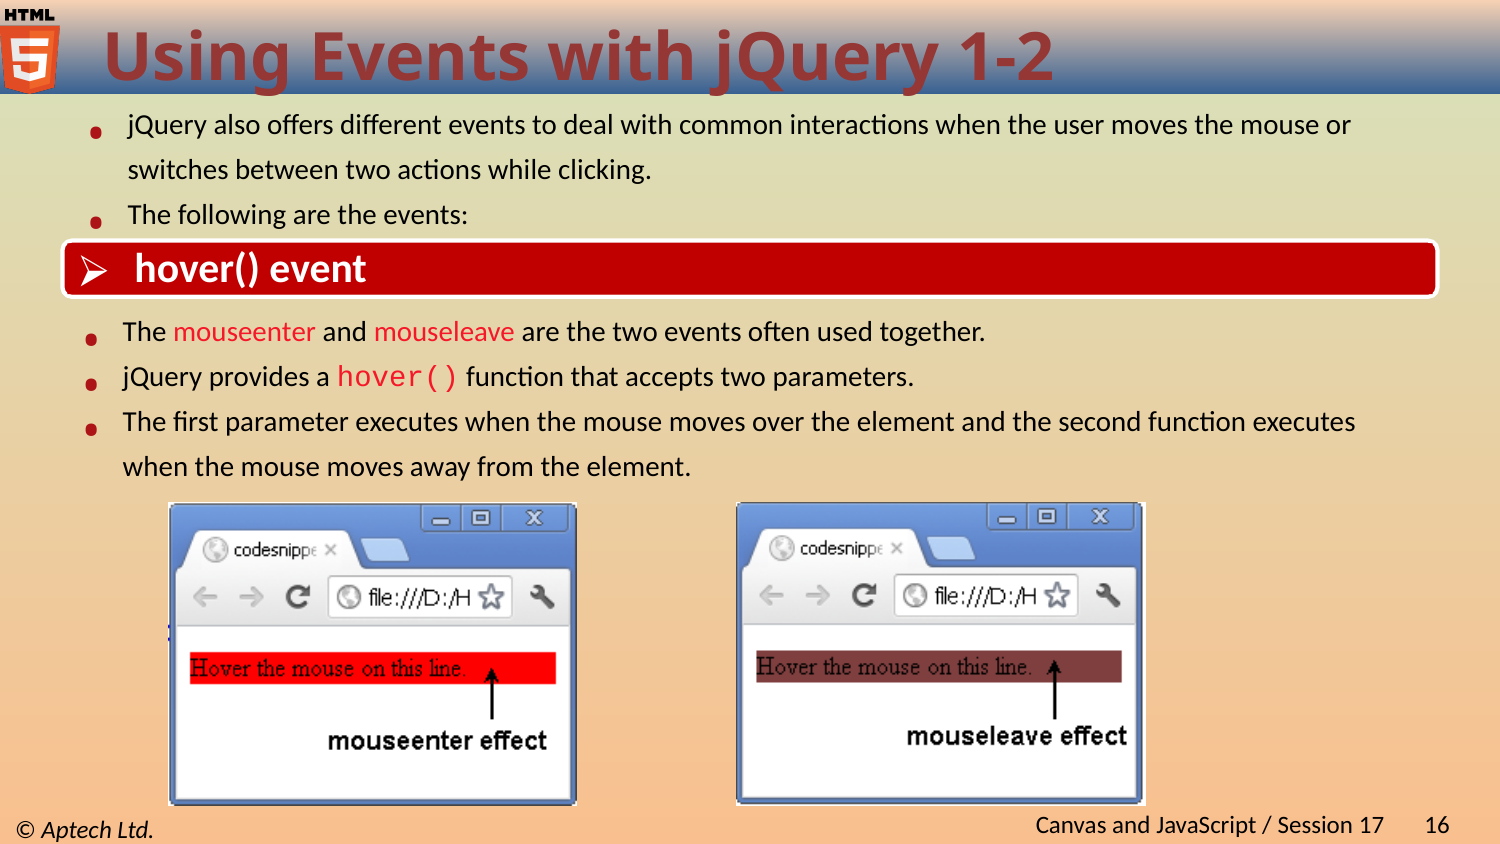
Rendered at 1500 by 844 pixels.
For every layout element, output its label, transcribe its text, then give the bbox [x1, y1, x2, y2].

text_box jQuery also offers different events to deal with common interactions when the user moves the mouse or switches between two actions while clicking. The following are the events: [37, 134, 1425, 229]
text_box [62, 240, 1438, 298]
footer Canvas and JavaScript / Session 17 [412, 813, 1400, 835]
text_box The mouseenter and mouseleave are the two events often used together. jQuery provides a hover() function that accepts two parameters. The first parameter executes when the mouse moves over the element and the second function executes when the mouse moves away from the element. [32, 312, 1421, 510]
picture [168, 502, 577, 806]
title Using Events with jQuery 1-2 [87, 28, 1338, 79]
slide_number 16 [1400, 813, 1465, 835]
picture [0, 9, 72, 94]
picture [735, 502, 1146, 806]
